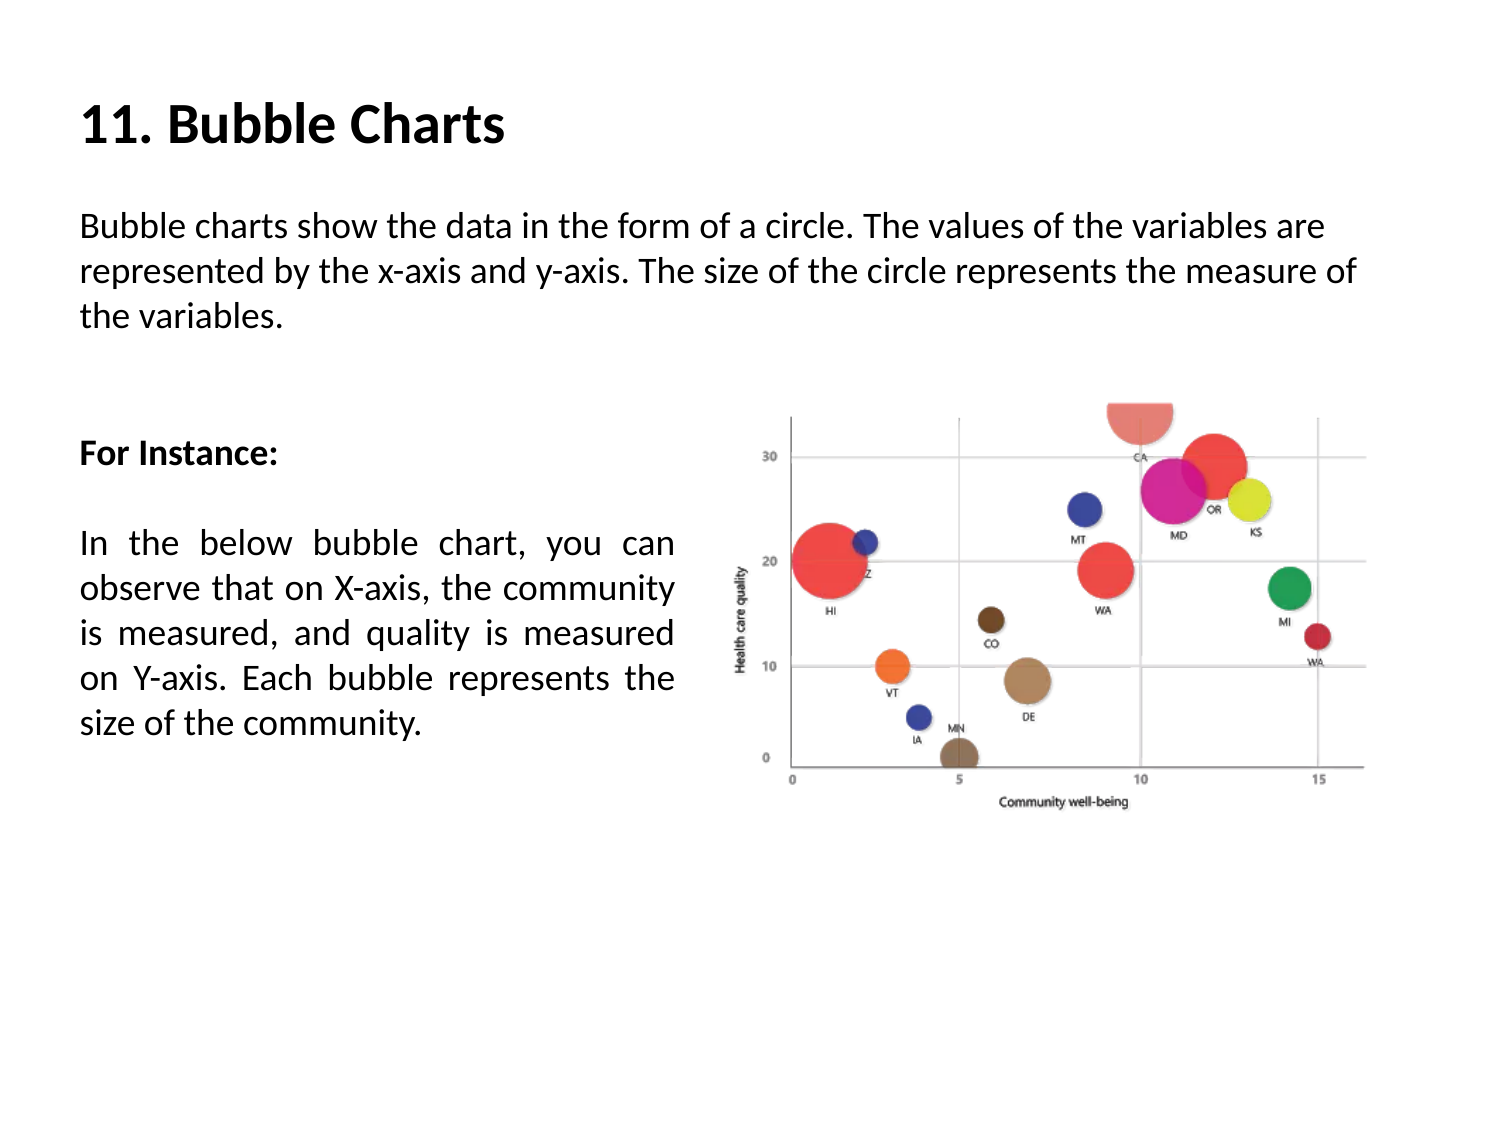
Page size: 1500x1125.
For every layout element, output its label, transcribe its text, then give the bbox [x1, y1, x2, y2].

text_box For Instance: In the below bubble chart, you can observe that on X-axis, the community is measured, and quality is measured on Y-axis. Each bubble represents the size of the community. [64, 420, 673, 751]
picture [678, 373, 1402, 826]
text_box 11. Bubble Charts Bubble charts show the data in the form of a circle. The values of the variables are represented by the x-axis and y-axis. The size of the circle represents the measure of the variables. [64, 78, 1424, 343]
